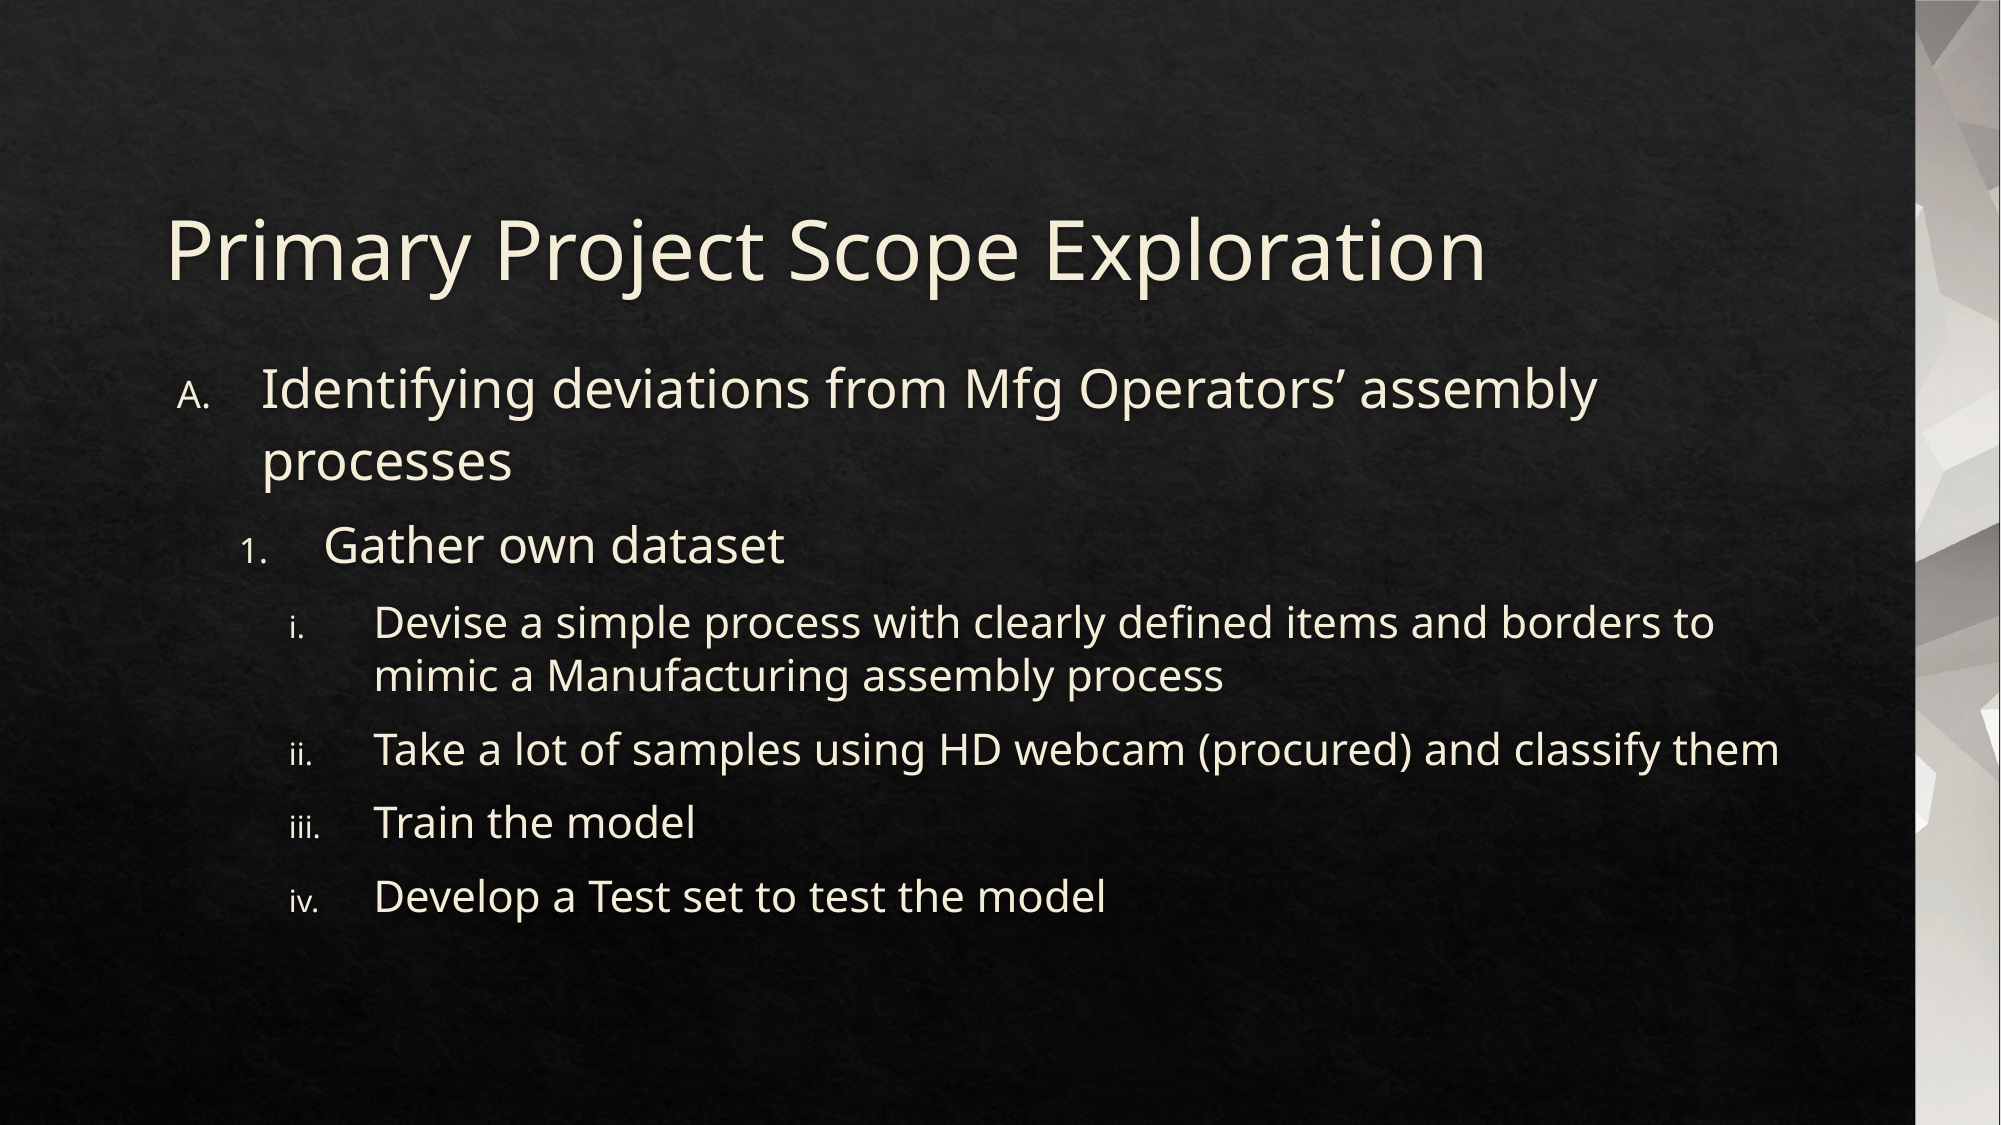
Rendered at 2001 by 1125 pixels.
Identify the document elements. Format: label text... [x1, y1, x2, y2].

picture [1915, 0, 2000, 1125]
title Primary Project Scope Exploration [149, 99, 1849, 307]
list Identifying deviations from Mfg Operators’ assembly processes Gather own dataset Devise a simple process with clearly defined items and borders to mimic a Manufacturing assembly process Take a lot of samples using HD webcam (procured) and classify them Train the model Develop a Test set to test the model [149, 340, 1849, 950]
